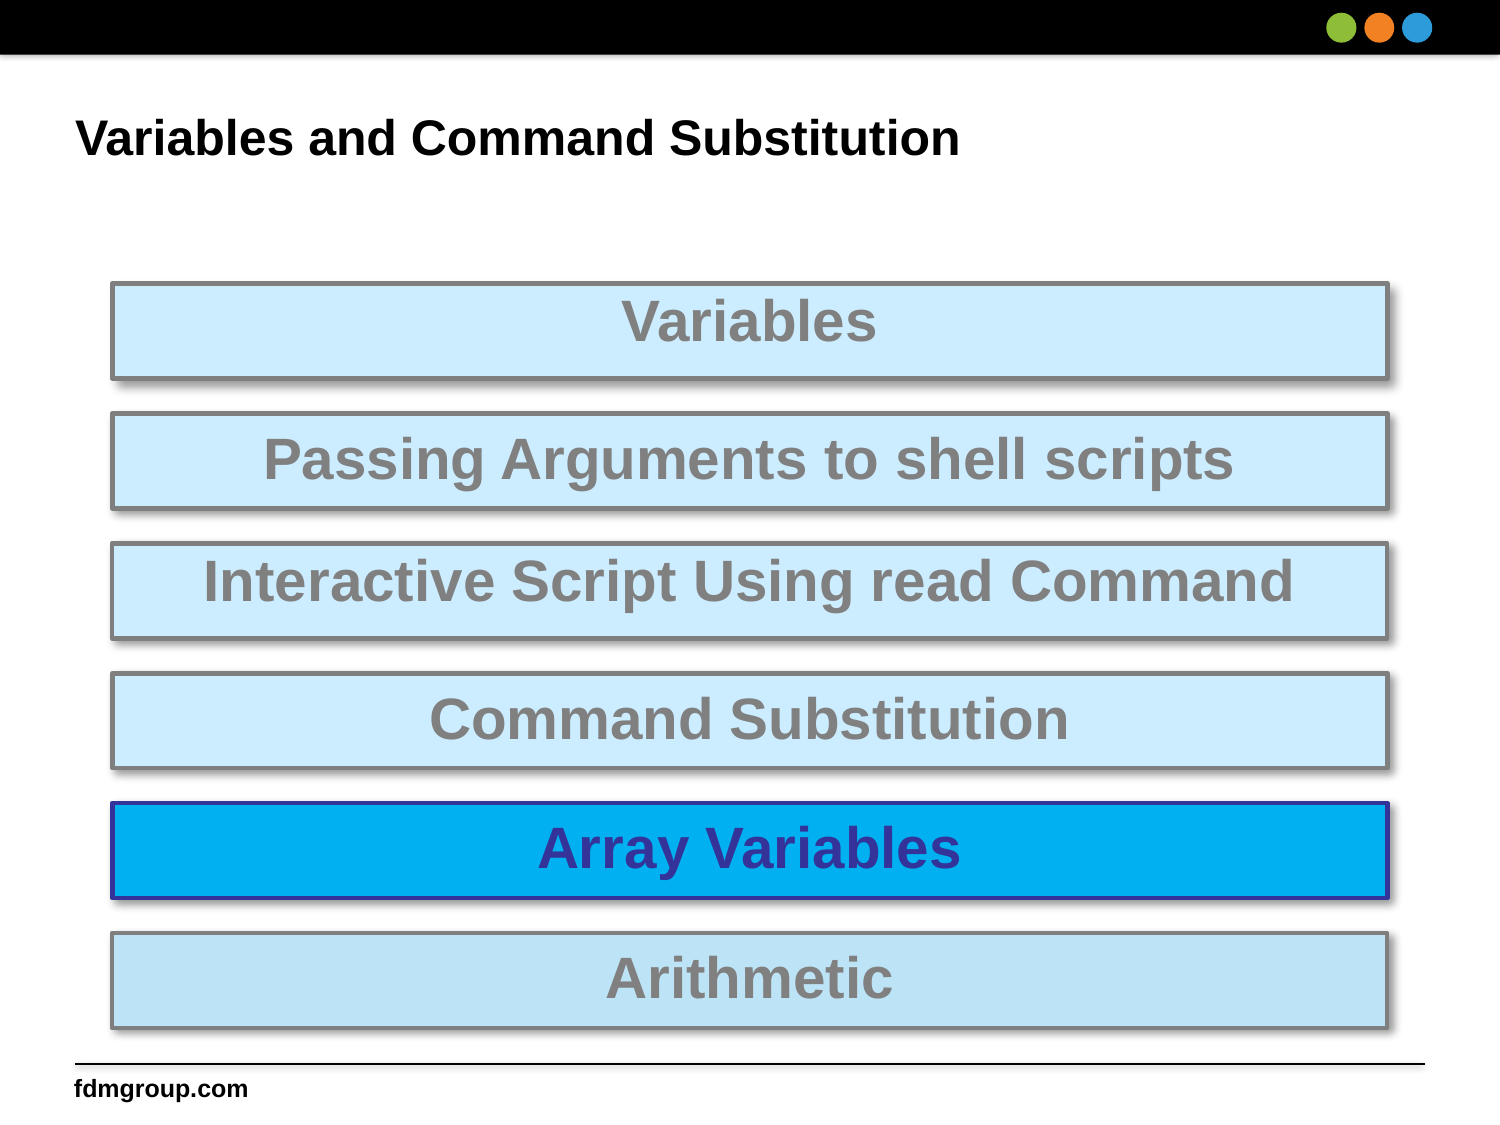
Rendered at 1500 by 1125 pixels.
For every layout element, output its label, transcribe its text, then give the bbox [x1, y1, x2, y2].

list Interactive Script Using read Command [110, 541, 1389, 641]
list Arithmetic [110, 931, 1389, 1030]
list Variables [110, 281, 1390, 381]
title Variables and Command Substitution [75, 105, 1425, 174]
list Passing Arguments to shell scripts [110, 411, 1390, 511]
list Array Variables [110, 801, 1390, 900]
list Command Substitution [110, 671, 1390, 770]
